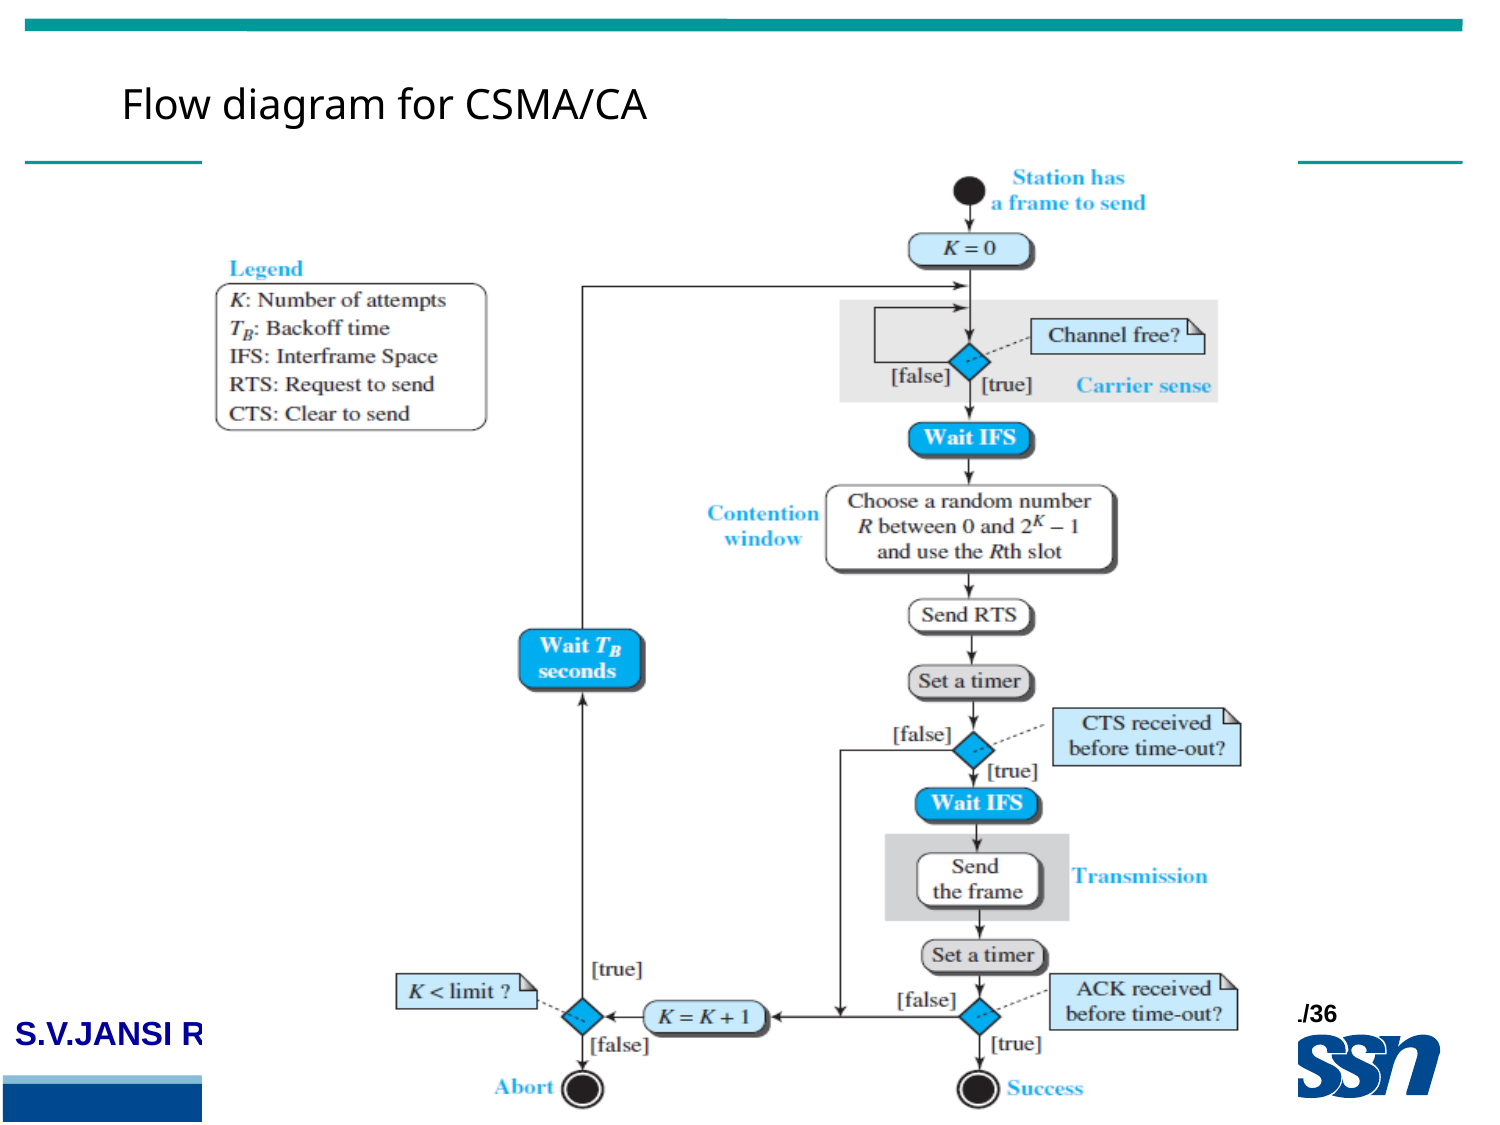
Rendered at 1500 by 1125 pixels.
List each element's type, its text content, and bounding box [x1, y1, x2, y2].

picture [201, 137, 1298, 1125]
text_box Flow diagram for CSMA/CA [93, 62, 663, 138]
